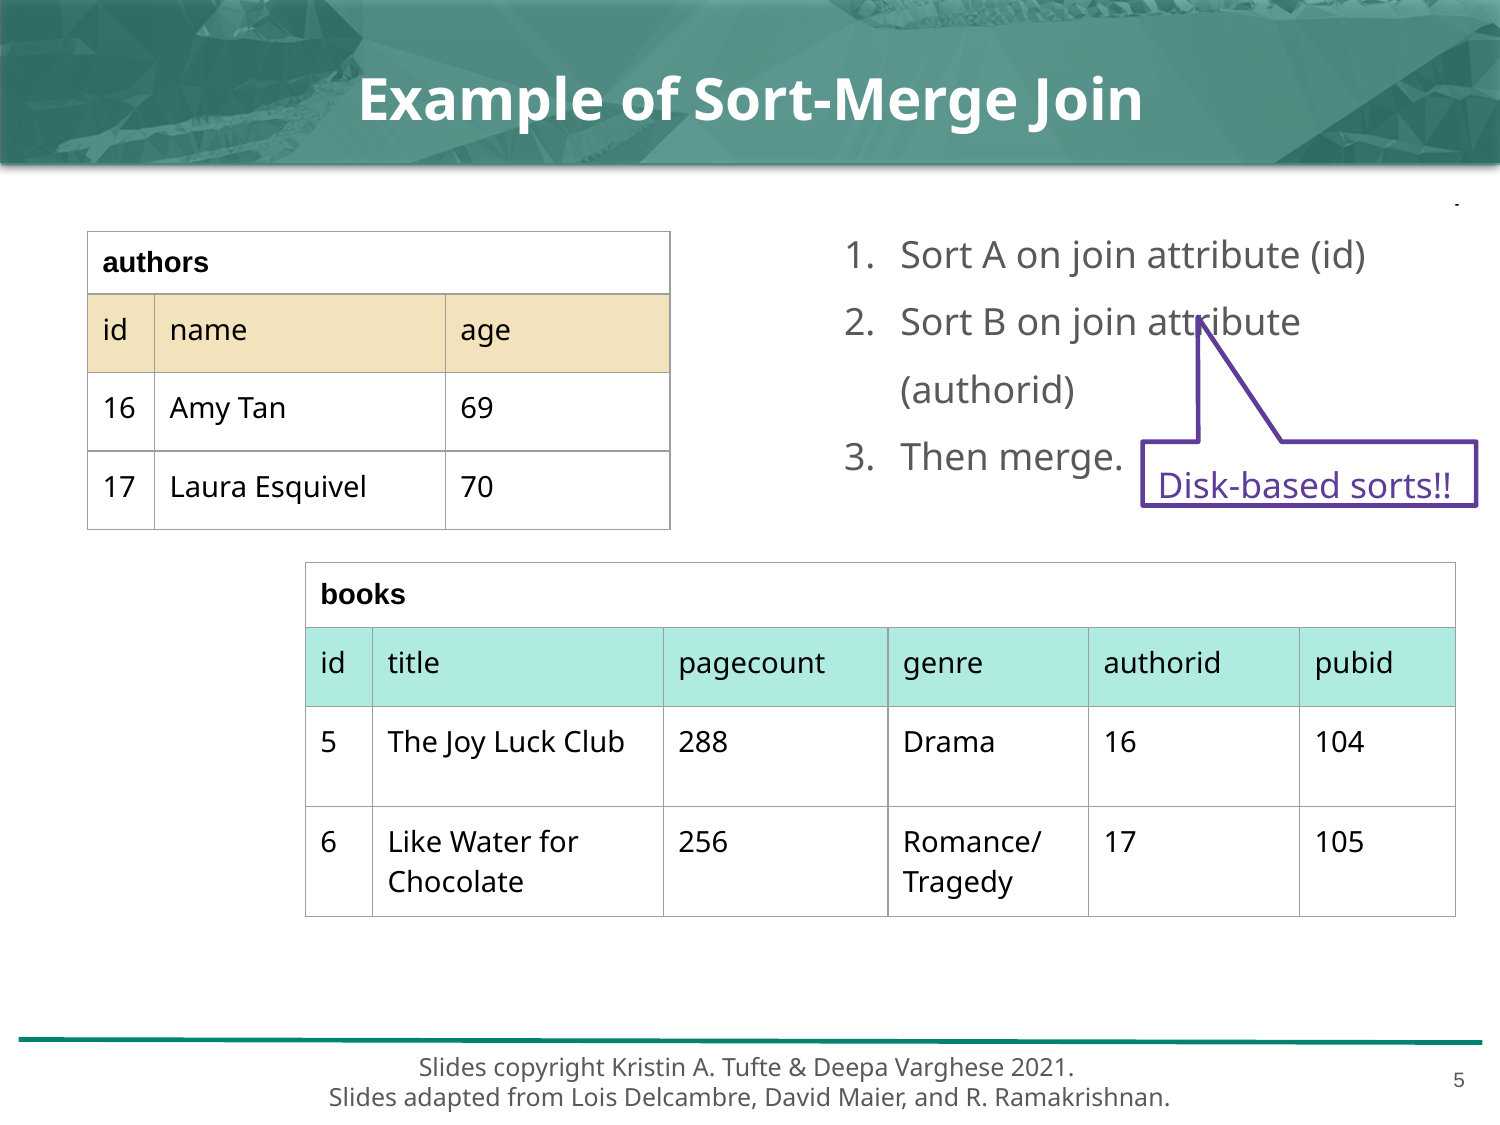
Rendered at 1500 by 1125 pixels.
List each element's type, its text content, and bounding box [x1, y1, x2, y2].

table_cell pagecount [664, 628, 887, 706]
table_cell id [88, 295, 154, 372]
table_cell 16 [88, 373, 154, 450]
table_cell Amy Tan [155, 373, 445, 450]
text_box Sort A on join attribute (id) Sort B on join attribute (authorid) Then merge. [810, 193, 1452, 525]
title Example of Sort-Merge Join [1, 0, 1500, 163]
table_cell 104 [1300, 707, 1455, 806]
table_cell The Joy Luck Club [373, 707, 663, 806]
table_cell authorid [1089, 628, 1299, 706]
table_cell 69 [446, 373, 669, 450]
text_box [112, 1024, 425, 1100]
table_cell 17 [88, 452, 154, 529]
slide_number ‹#› [1389, 1036, 1480, 1123]
table_cell 70 [446, 452, 669, 529]
table_cell title [373, 628, 663, 706]
table_cell 288 [664, 707, 887, 806]
table_cell Romance/Tragedy [889, 807, 1088, 916]
table_cell genre [889, 628, 1088, 706]
text_box Disk-based sorts!! [1142, 316, 1477, 506]
table_cell Drama [889, 707, 1088, 806]
table_cell age [446, 295, 669, 372]
table_header authors [88, 232, 669, 293]
table_cell 105 [1300, 807, 1455, 916]
table_cell name [155, 295, 445, 372]
table_cell 16 [1089, 707, 1299, 806]
table_cell Like Water for Chocolate [373, 807, 663, 916]
table_cell id [306, 628, 372, 706]
table_cell 6 [306, 807, 372, 916]
table_cell 256 [664, 807, 887, 916]
table_cell 17 [1089, 807, 1299, 916]
table_header books [306, 563, 1455, 627]
table_cell Laura Esquivel [155, 452, 445, 529]
table_cell pubid [1300, 628, 1455, 706]
table_cell 5 [306, 707, 372, 806]
text_box [512, 1024, 988, 1100]
